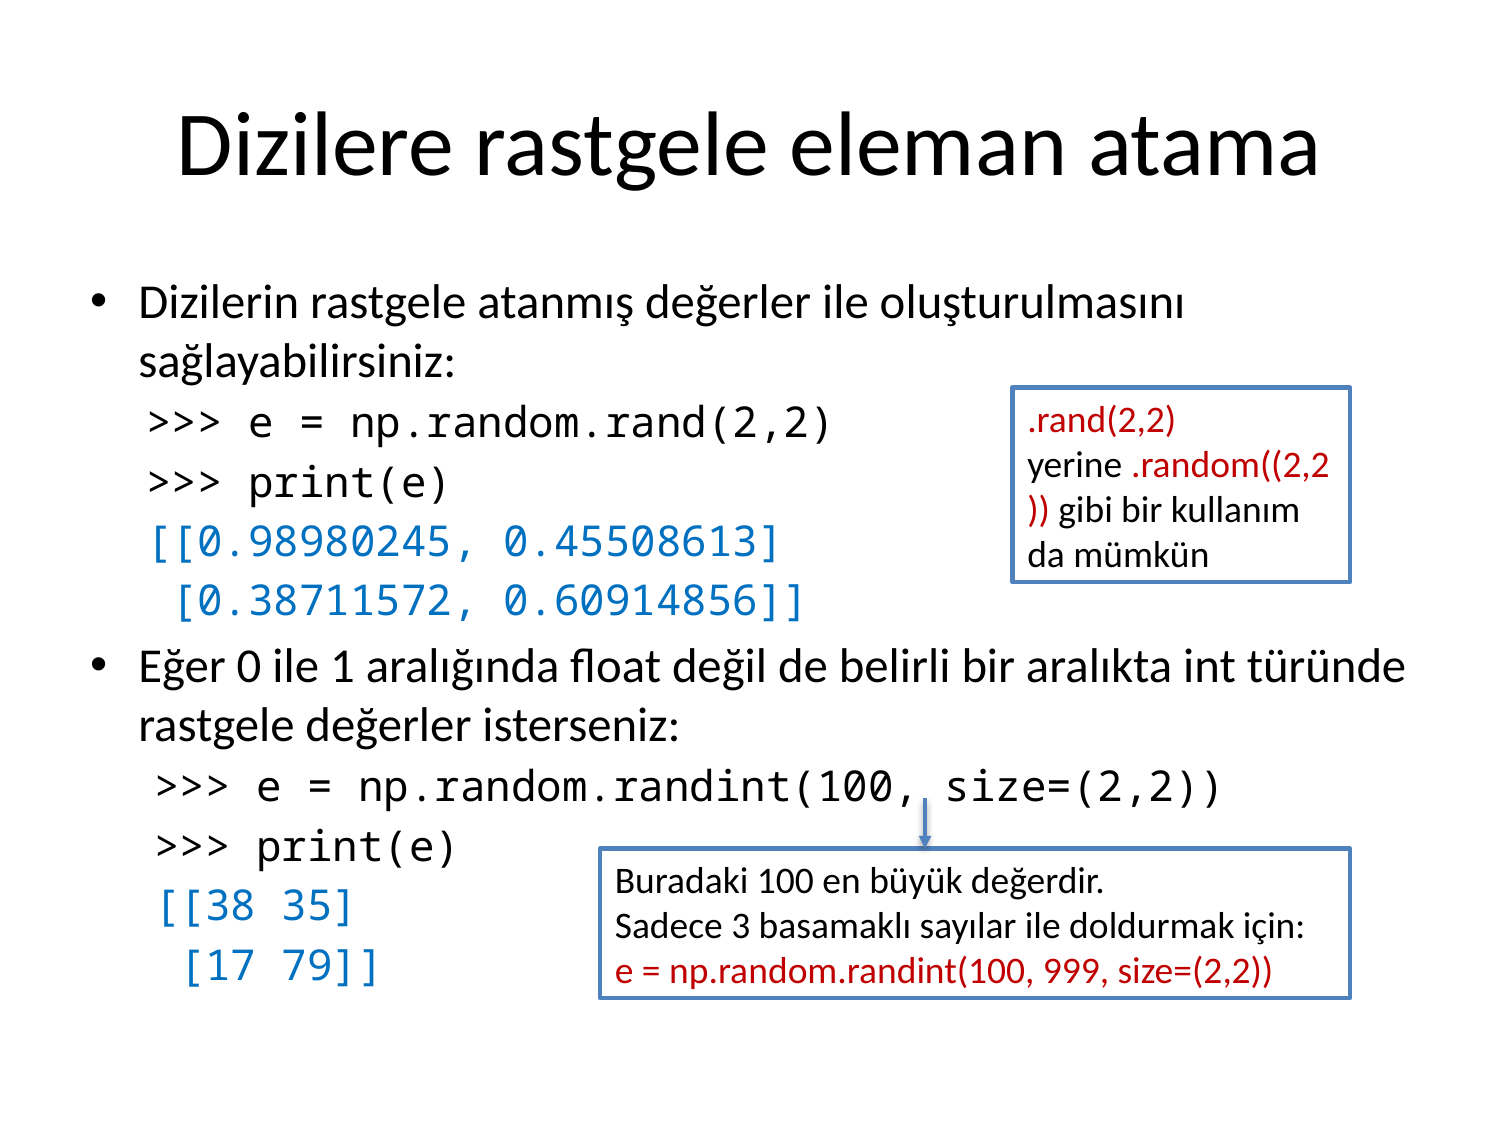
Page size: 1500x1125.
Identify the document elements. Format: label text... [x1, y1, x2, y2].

text_box .rand(2,2) yerine .random((2,2)) gibi bir kullanım da mümkün [1010, 385, 1352, 584]
title Dizilere rastgele eleman atama [75, 45, 1425, 233]
list Dizilerin rastgele atanmış değerler ile oluşturulmasını sağlayabilirsiniz: >>> e = np.random.rand(2,2) >>> print(e) [[0.98980245, 0.45508613] [0.38711572, 0.60914856]] Eğer 0 ile 1 aralığında float değil de belirli bir aralıkta int türünde rastgele değerler isterseniz: >>> e = np.random.randint(100, size=(2,2)) >>> print(e) [[38 35] [17 79]] [75, 262, 1425, 1005]
text_box Buradaki 100 en büyük değerdir. Sadece 3 basamaklı sayılar ile doldurmak için: e = np.random.randint(100, 999, size=(2,2)) [598, 846, 1352, 1000]
